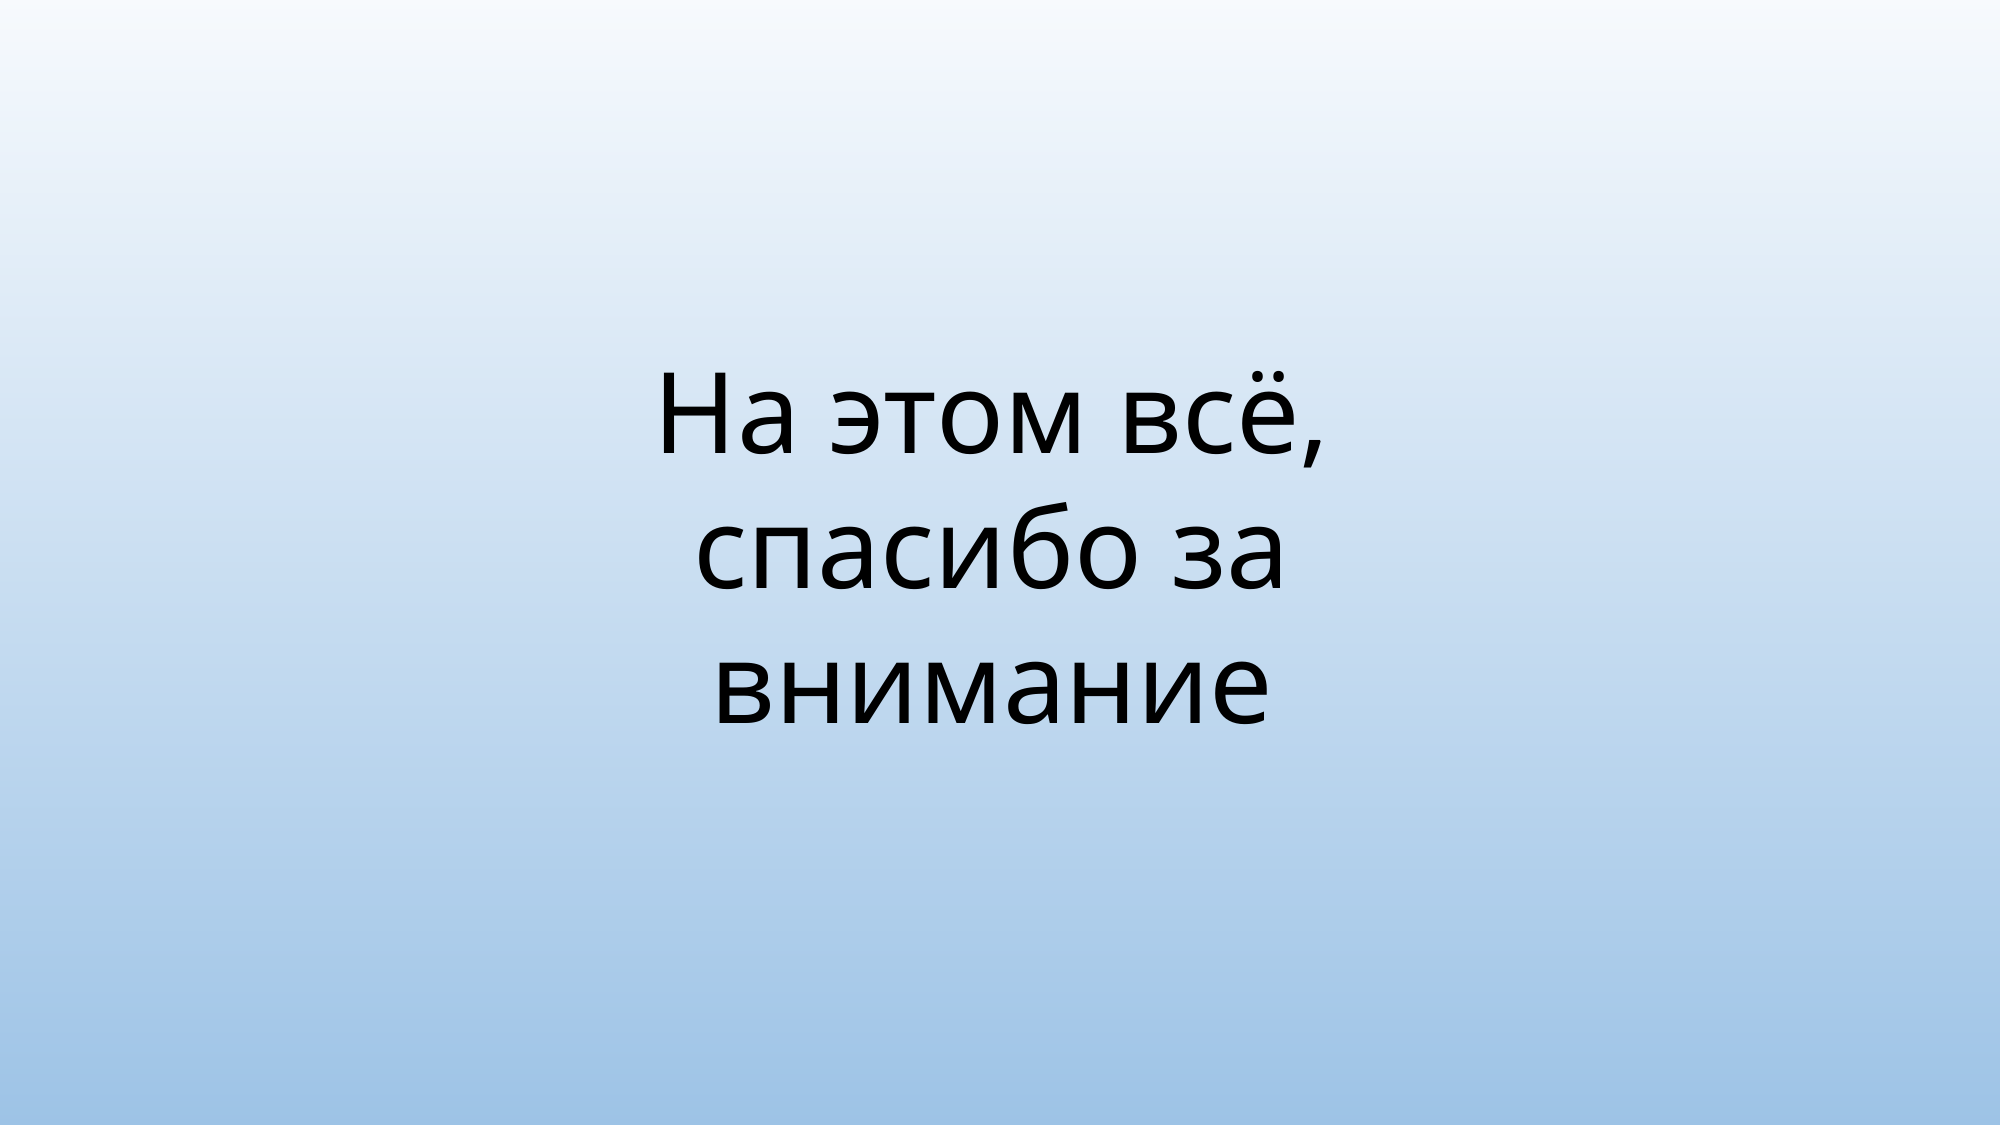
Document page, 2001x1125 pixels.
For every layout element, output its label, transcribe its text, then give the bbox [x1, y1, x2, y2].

text_box На этом всё, спасибо за внимание [469, 333, 1515, 754]
